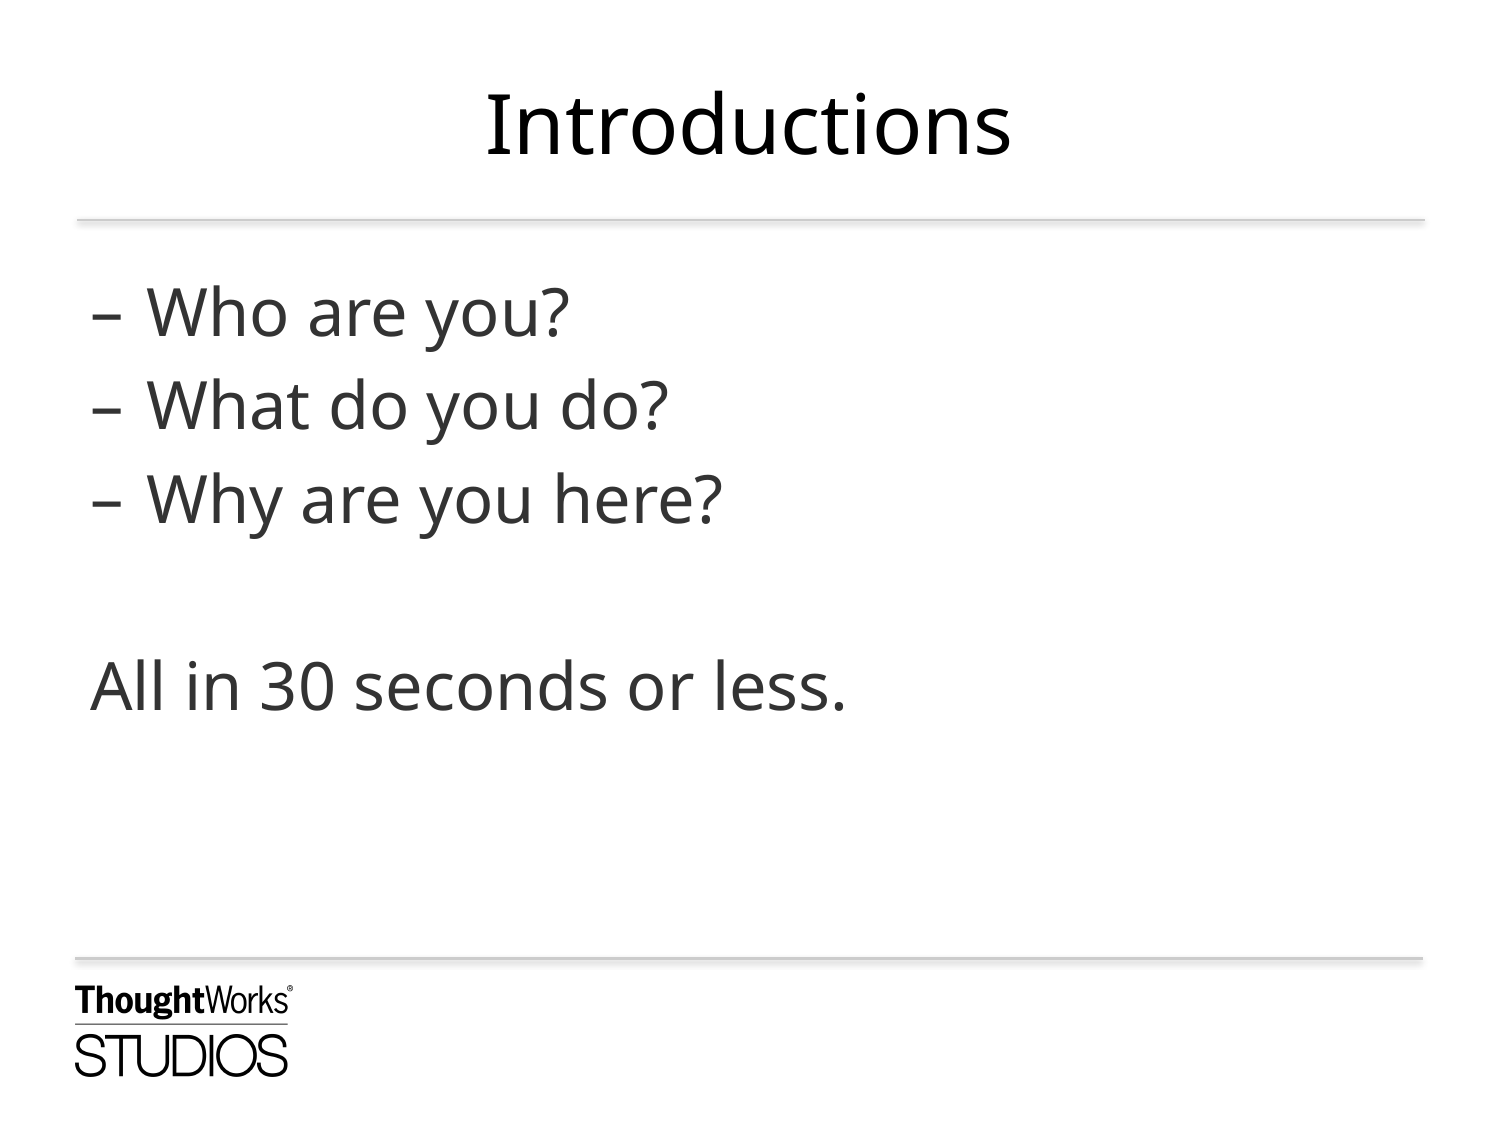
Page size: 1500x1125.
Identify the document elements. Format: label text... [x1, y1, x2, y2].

picture [75, 985, 293, 1077]
title Introductions [75, 45, 1425, 197]
list Who are you? What do you do? Why are you here? All in 30 seconds or less. [75, 262, 1425, 948]
